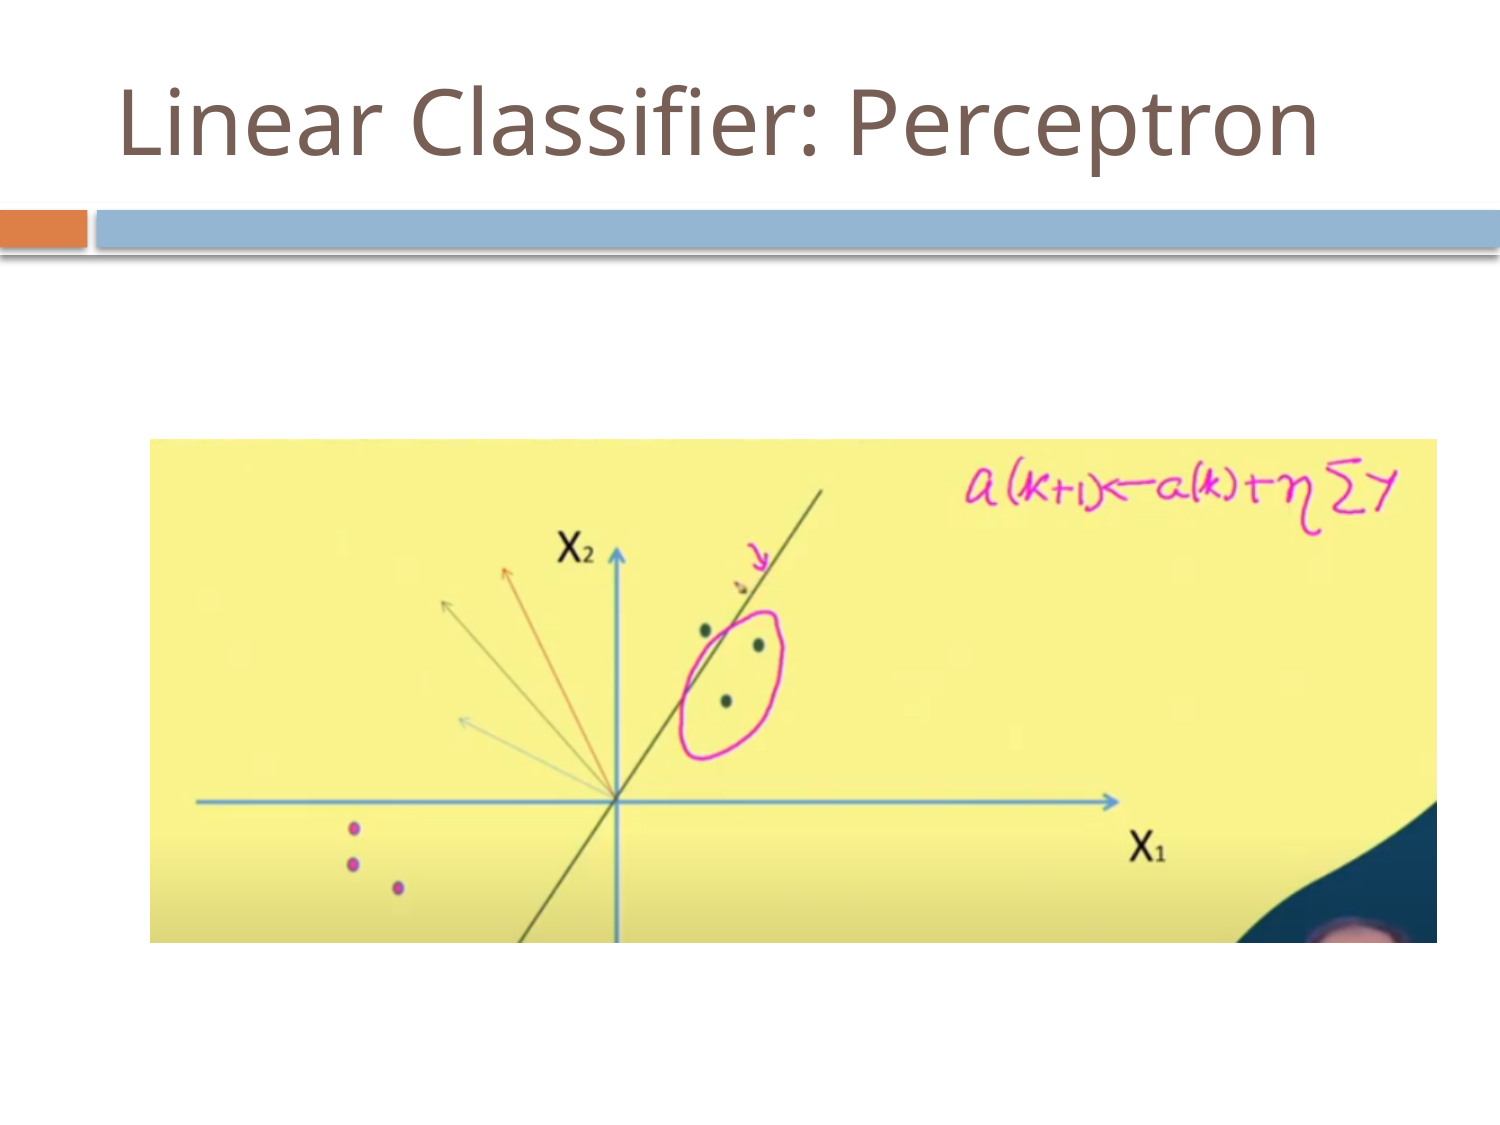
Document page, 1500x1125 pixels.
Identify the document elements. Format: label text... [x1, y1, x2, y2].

picture [149, 438, 1438, 943]
title Linear Classifier: Perceptron [100, 37, 1438, 200]
